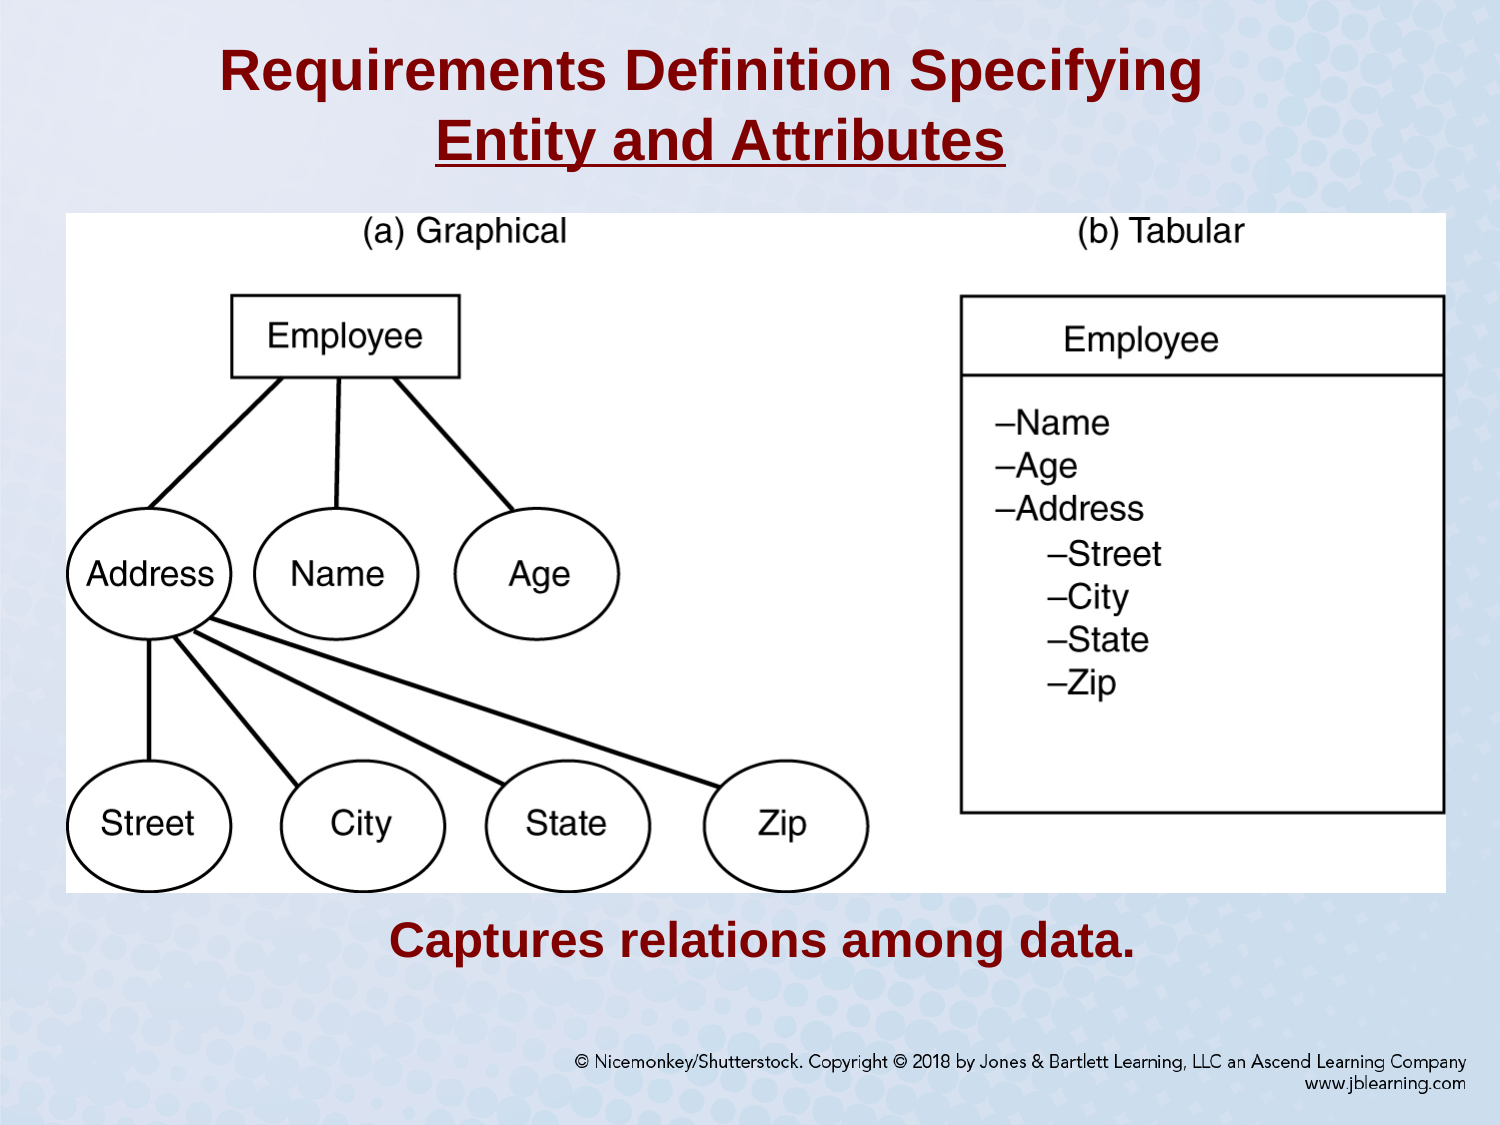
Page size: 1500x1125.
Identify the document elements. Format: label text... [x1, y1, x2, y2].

picture [0, 0, 1500, 1125]
text_box Captures relations among data. [262, 902, 1263, 975]
title Requirements Definition Specifying Entity and Attributes [37, 50, 1388, 155]
